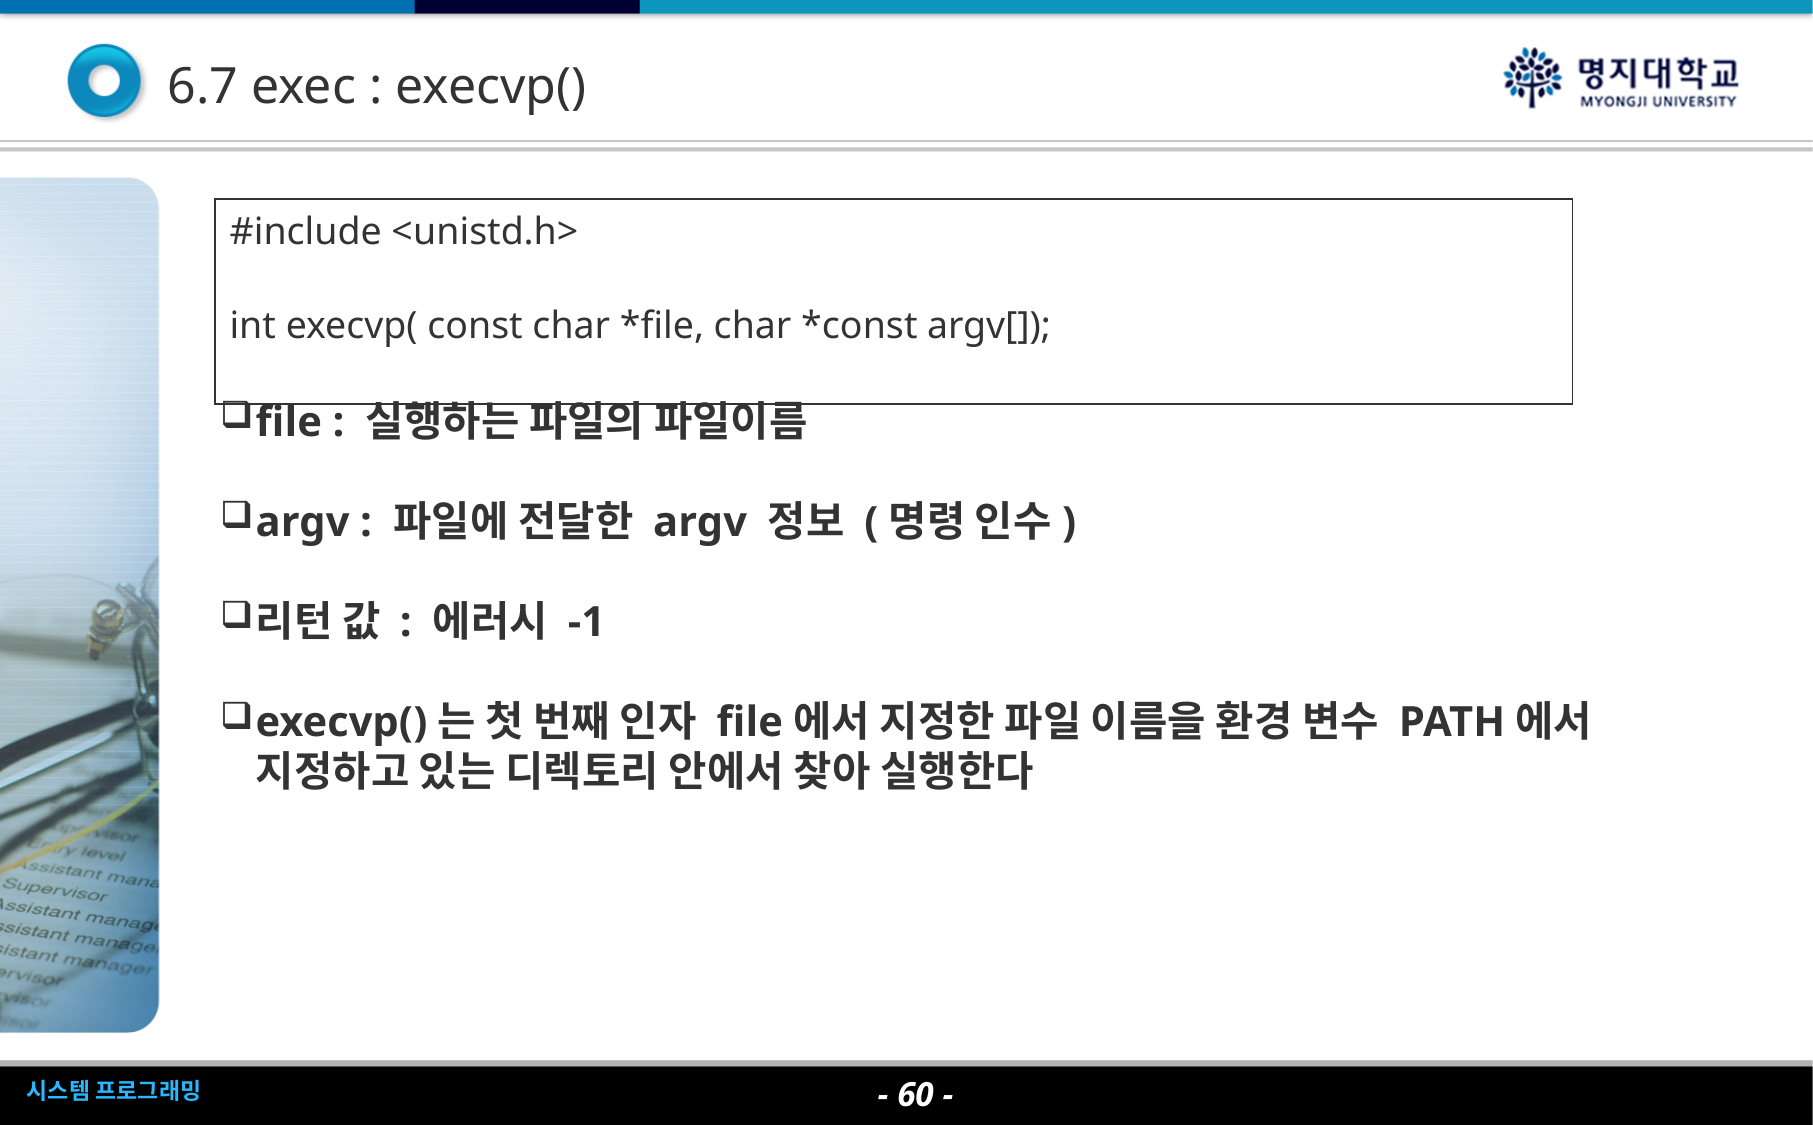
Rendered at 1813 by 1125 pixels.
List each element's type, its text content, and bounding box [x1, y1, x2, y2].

text_box - <숫자> - [819, 1065, 1012, 1125]
text_box #include <unistd.h> int execvp( const char *file, char *const argv[]); [214, 199, 1573, 404]
text_box 6.7 exec : execvp() [150, 37, 1797, 129]
picture [0, 0, 1813, 1125]
text_box file : 실행하는 파일의 파일이름 argv : 파일에 전달한 argv 정보 (명령 인수) 리턴 값 : 에러시 -1 execvp()는 첫 번째 인자 file에서 지정한 파일 이름을 환경 변수 PATH에서 지정하고 있는 디렉토리 안에서 찾아 실행한다 [203, 386, 1668, 869]
